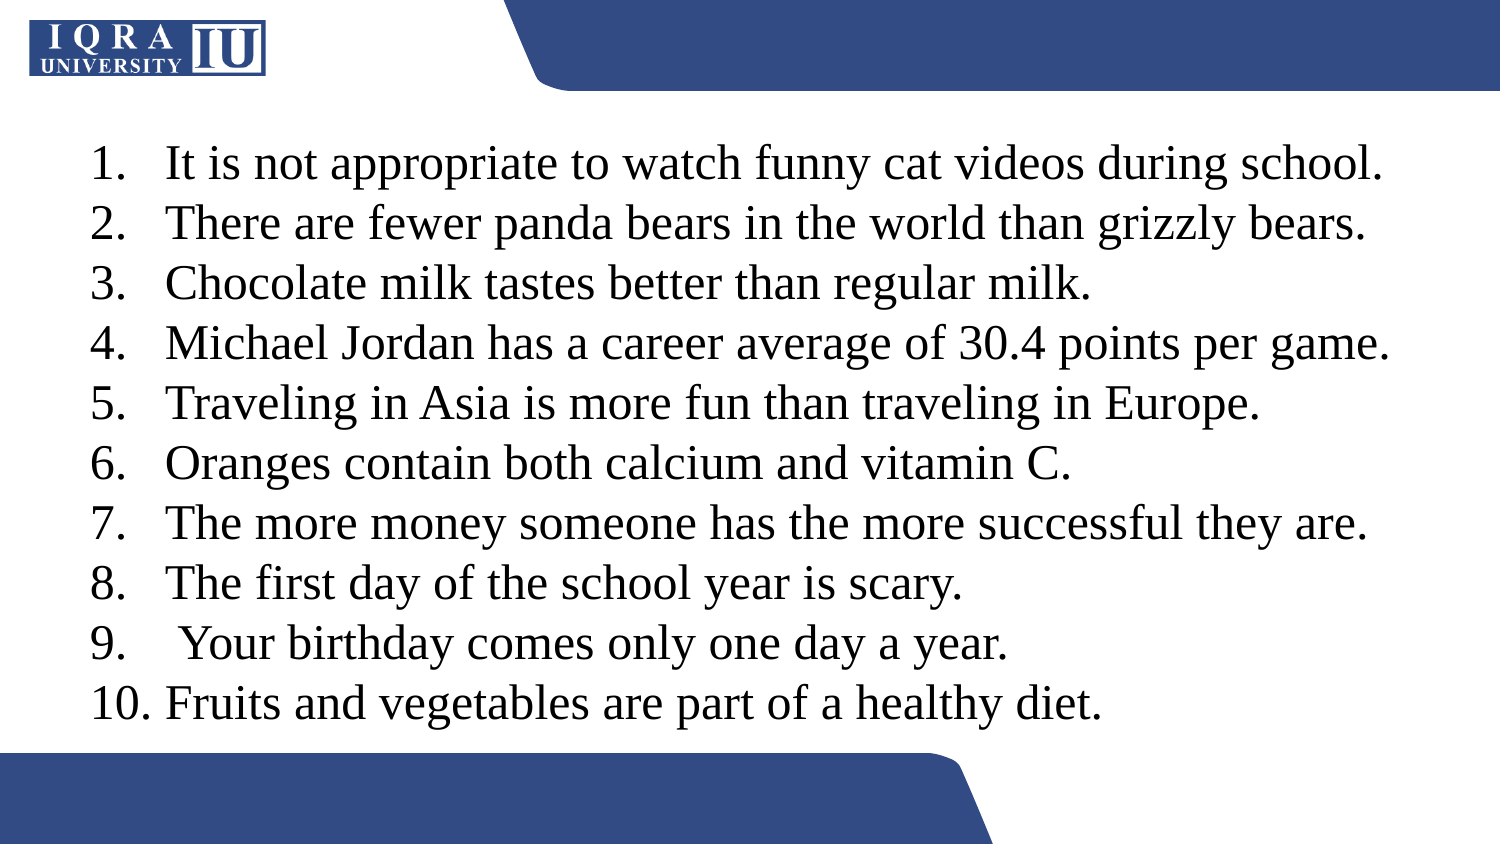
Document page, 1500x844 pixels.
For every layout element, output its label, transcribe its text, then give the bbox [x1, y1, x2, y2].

picture [29, 20, 266, 76]
text_box It is not appropriate to watch funny cat videos during school. There are fewer panda bears in the world than grizzly bears. Chocolate milk tastes better than regular milk. Michael Jordan has a career average of 30.4 points per game. Traveling in Asia is more fun than traveling in Europe. Oranges contain both calcium and vitamin C. The more money someone has the more successful they are. The first day of the school year is scary. Your birthday comes only one day a year. Fruits and vegetables are part of a healthy diet. [75, 121, 1450, 737]
